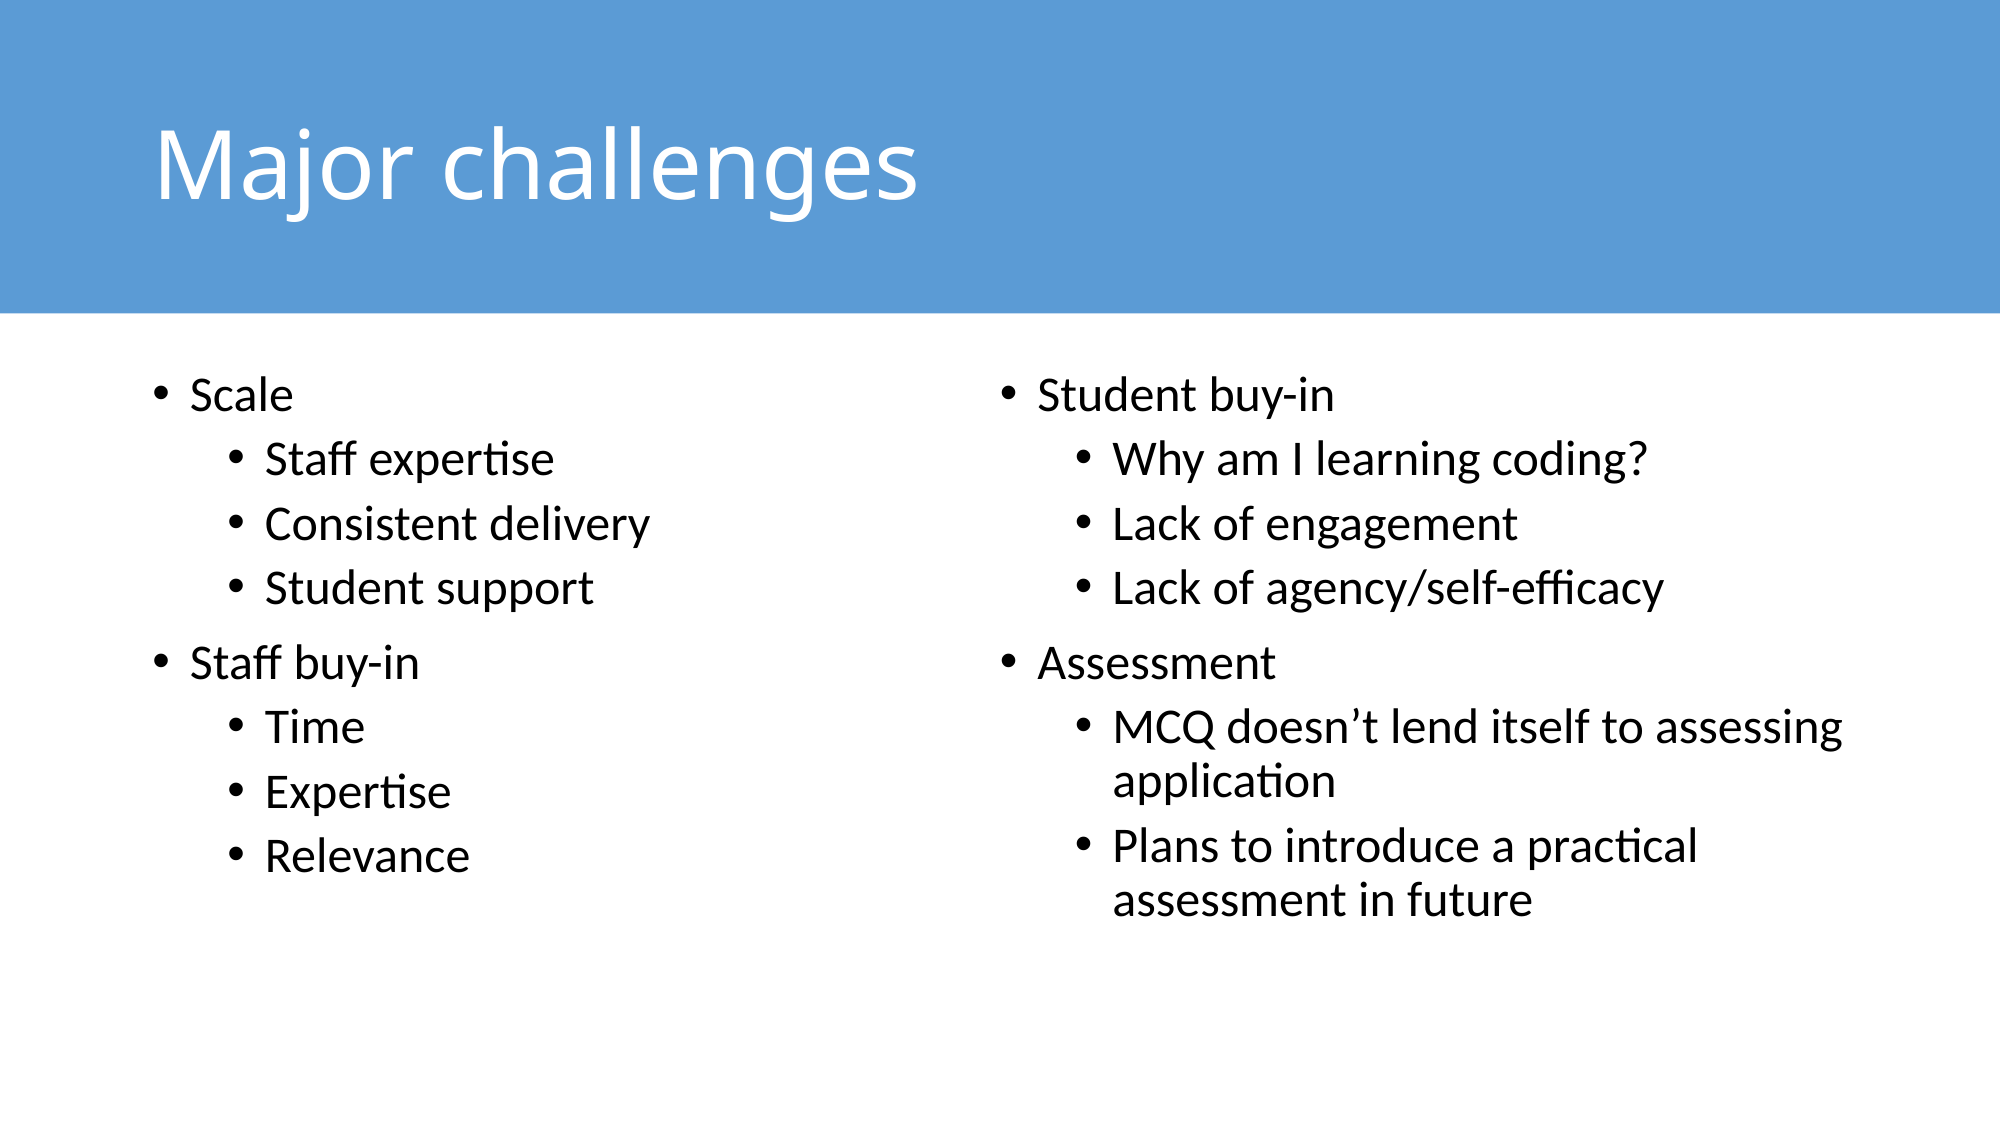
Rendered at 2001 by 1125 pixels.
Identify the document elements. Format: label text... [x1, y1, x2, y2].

text_box [0, 0, 2000, 314]
title Major challenges [137, 59, 1863, 278]
list Scale Staff expertise Consistent delivery Student support Staff buy-in Time Expertise Relevance Student buy-in Why am I learning coding? Lack of engagement Lack of agency/self-efficacy Assessment MCQ doesn’t lend itself to assessing application Plans to introduce a practical assessment in future [137, 360, 1863, 1036]
